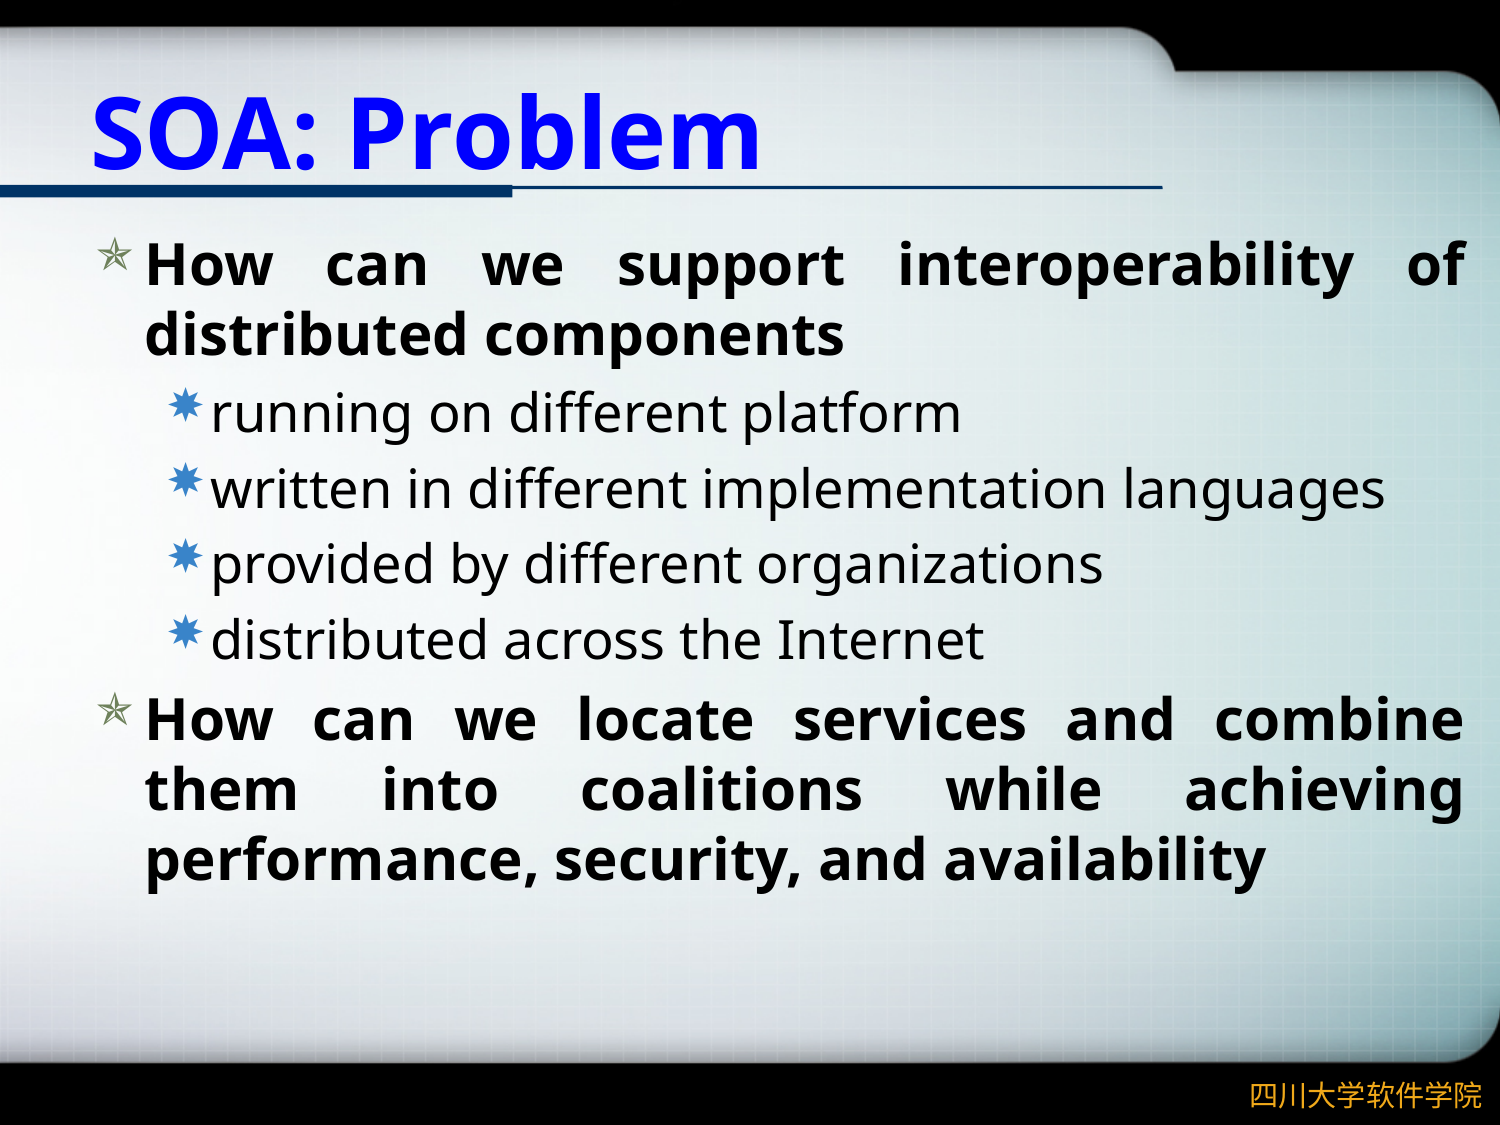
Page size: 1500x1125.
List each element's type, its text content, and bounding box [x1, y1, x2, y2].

title SOA: Problem [75, 78, 1500, 180]
picture [0, 0, 1500, 1125]
list How can we support interoperability of distributed components running on different platform written in different implementation languages provided by different organizations distributed across the Internet How can we locate services and combine them into coalitions while achieving performance, security, and availability [73, 219, 1481, 1083]
